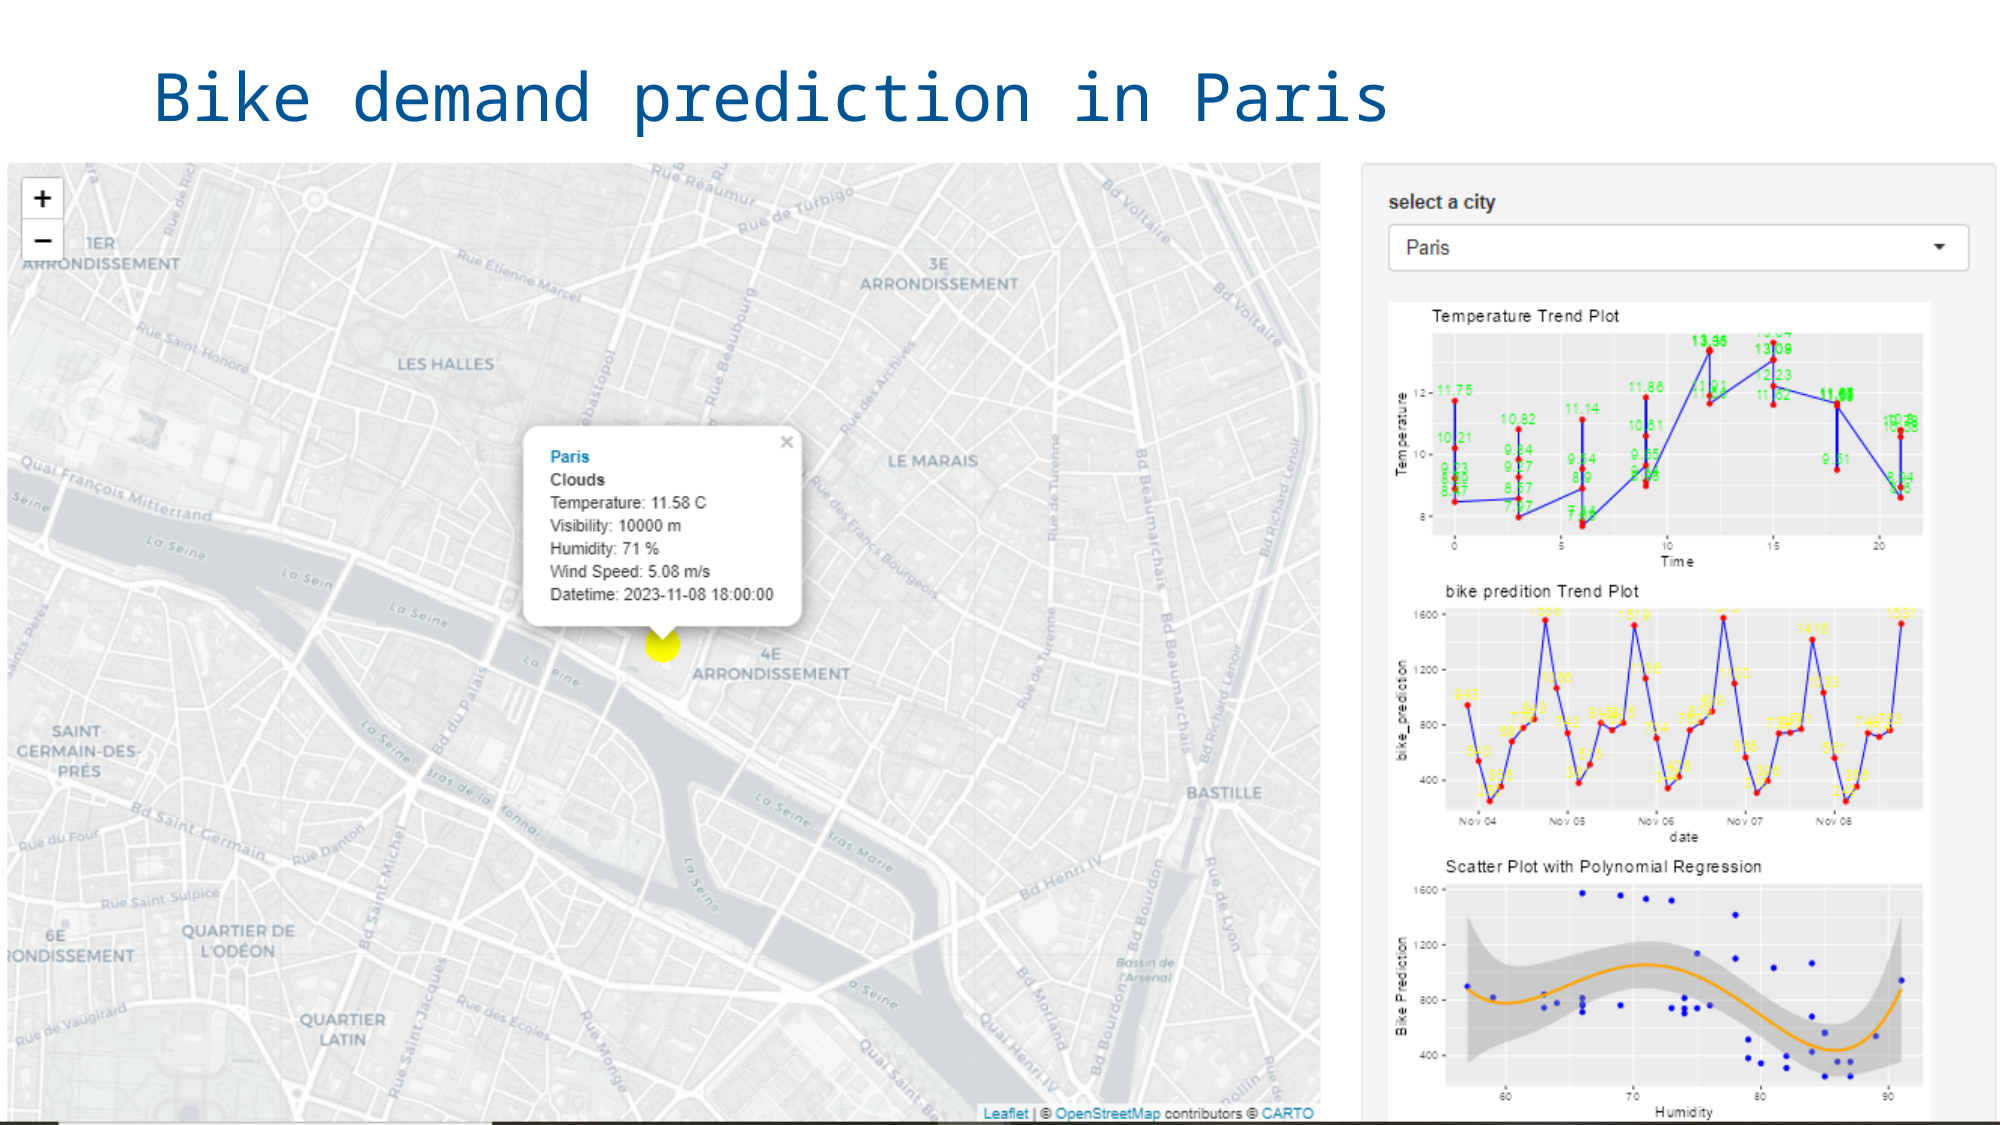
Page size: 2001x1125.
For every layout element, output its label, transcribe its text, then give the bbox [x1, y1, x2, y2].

title Bike demand prediction in Paris [137, 27, 1863, 157]
picture [0, 157, 2000, 1125]
